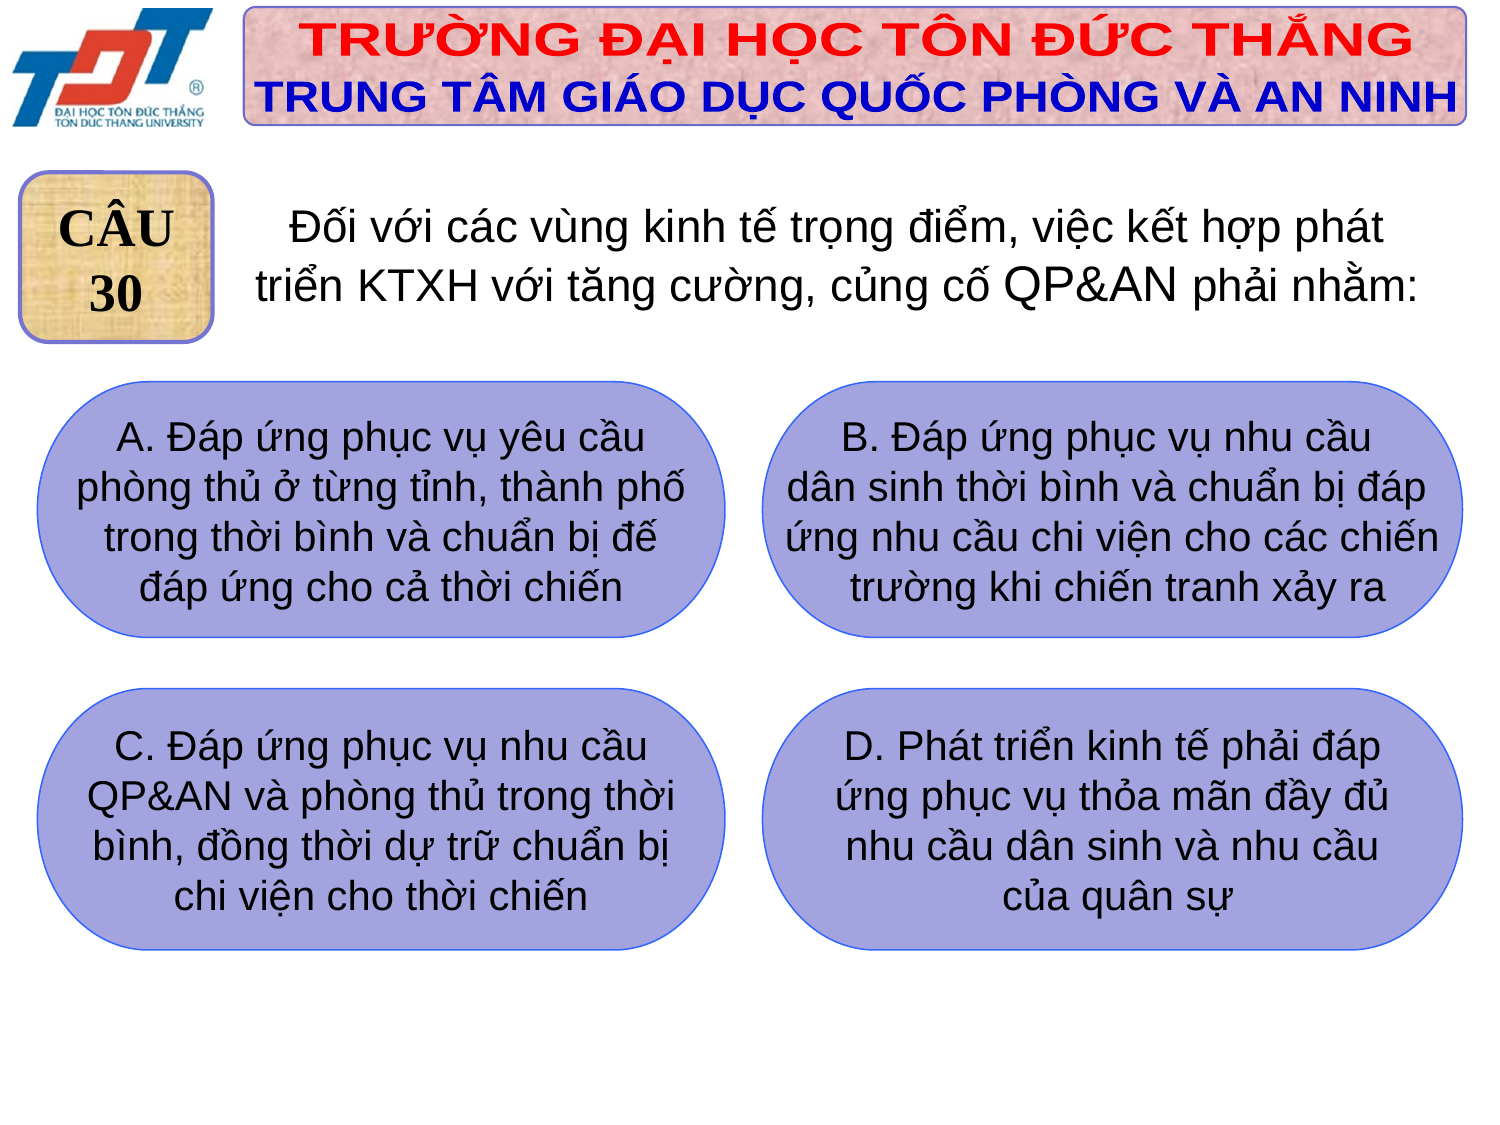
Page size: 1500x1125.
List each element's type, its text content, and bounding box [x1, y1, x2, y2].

text_box B. Đáp ứng phục vụ nhu cầu dân sinh thời bình và chuẩn bị đáp ứng nhu cầu chi viện cho các chiến trường khi chiến tranh xảy ra [762, 381, 1463, 638]
text_box C. Đáp ứng phục vụ nhu cầu QP&AN và phòng thủ trong thời bình, đồng thời dự trữ chuẩn bị chi viện cho thời chiến [37, 688, 725, 950]
picture [12, 8, 213, 127]
text_box Đối với các vùng kinh tế trọng điểm, việc kết hợp phát triển KTXH với tăng cường, củng cố QP&AN phải nhằm: [237, 189, 1438, 320]
text_box A. Đáp ứng phục vụ yêu cầu phòng thủ ở từng tỉnh, thành phố trong thời bình và chuẩn bị đế đáp ứng cho cả thời chiến [37, 381, 725, 638]
text_box CÂU 30 [20, 172, 213, 342]
text_box D. Phát triển kinh tế phải đáp ứng phục vụ thỏa mãn đầy đủ nhu cầu dân sinh và nhu cầu của quân sự [762, 688, 1463, 950]
picture [245, 9, 1465, 124]
